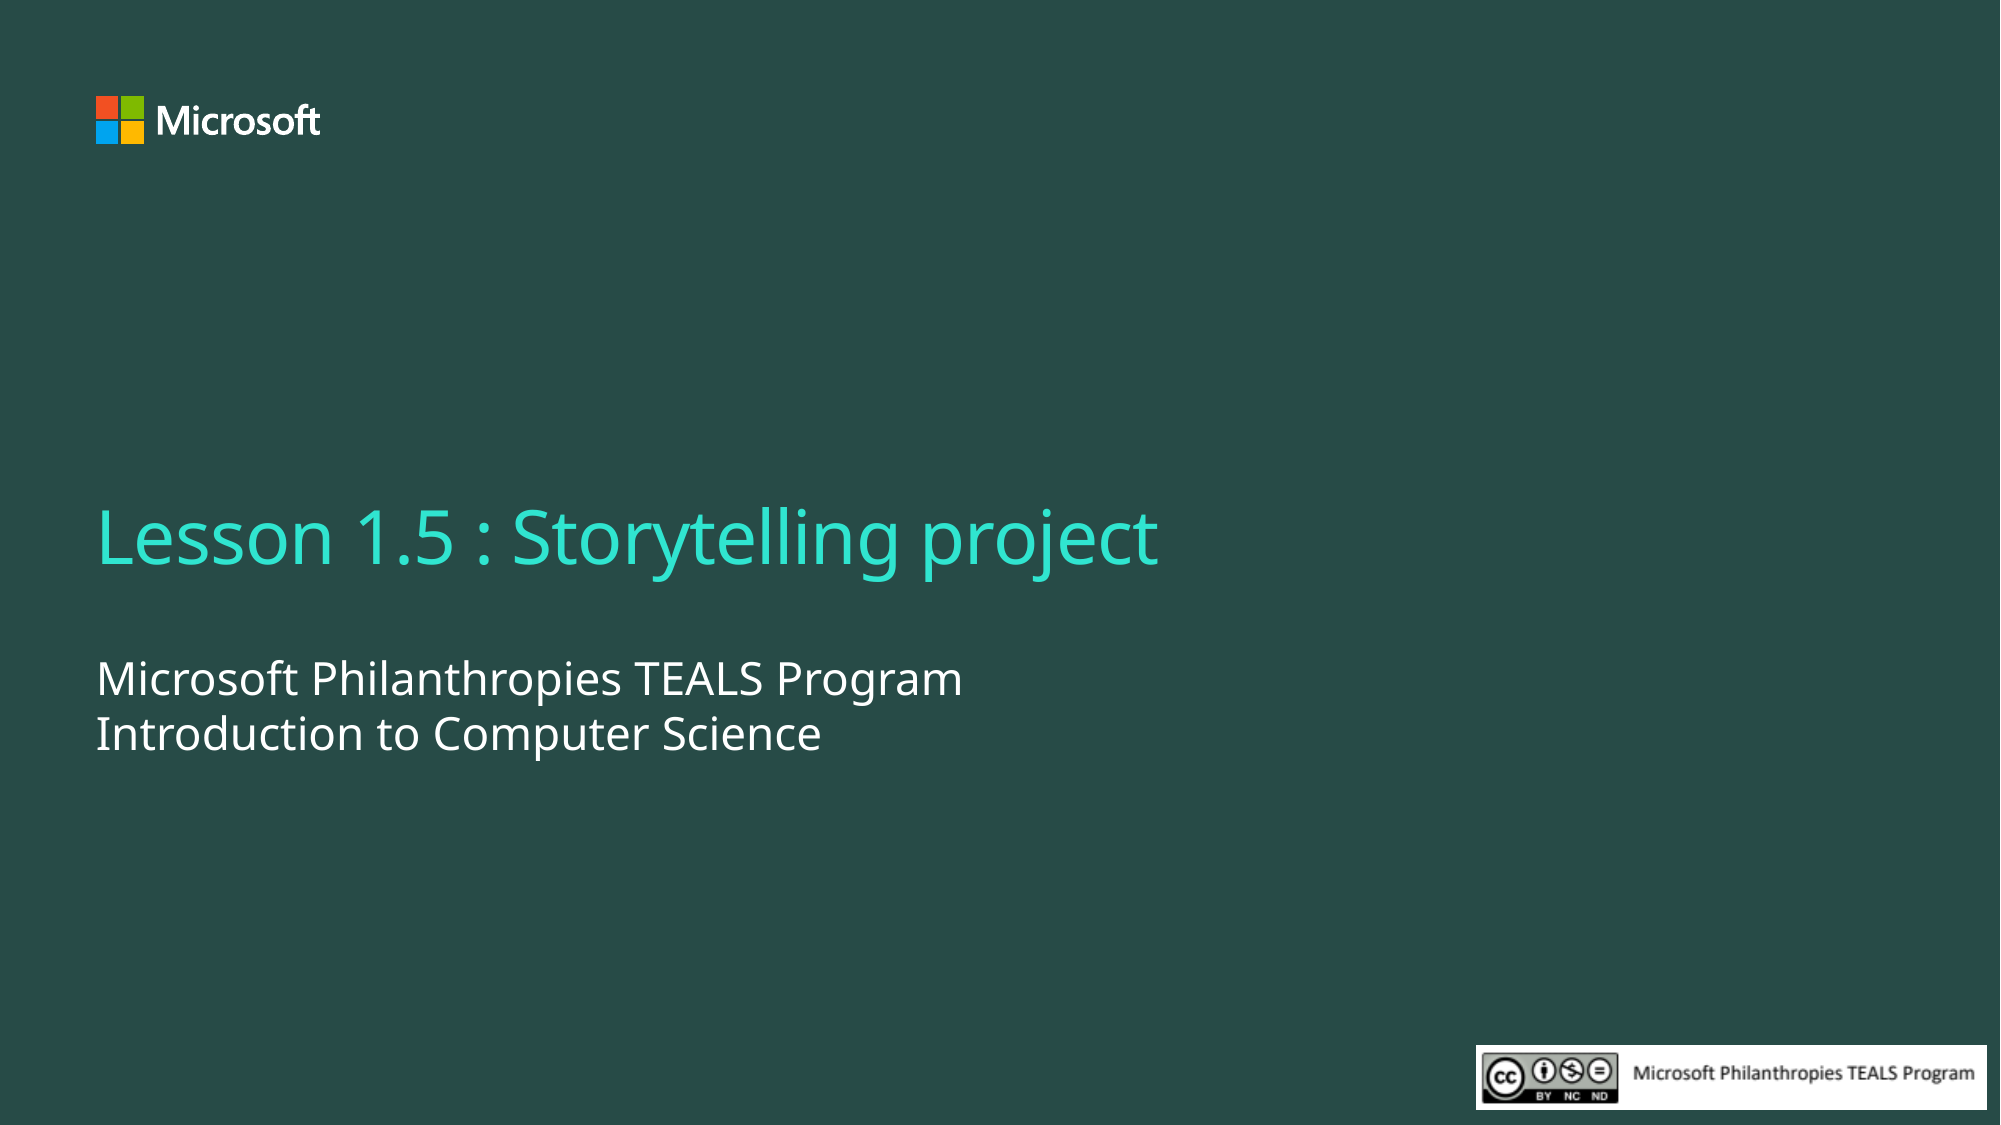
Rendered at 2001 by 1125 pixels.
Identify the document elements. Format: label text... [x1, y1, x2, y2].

list Microsoft Philanthropies TEALS Program Introduction to Computer Science [95, 650, 1596, 1125]
picture [1476, 1045, 1987, 1110]
title Lesson 1.5 : Storytelling project [95, 488, 1596, 580]
